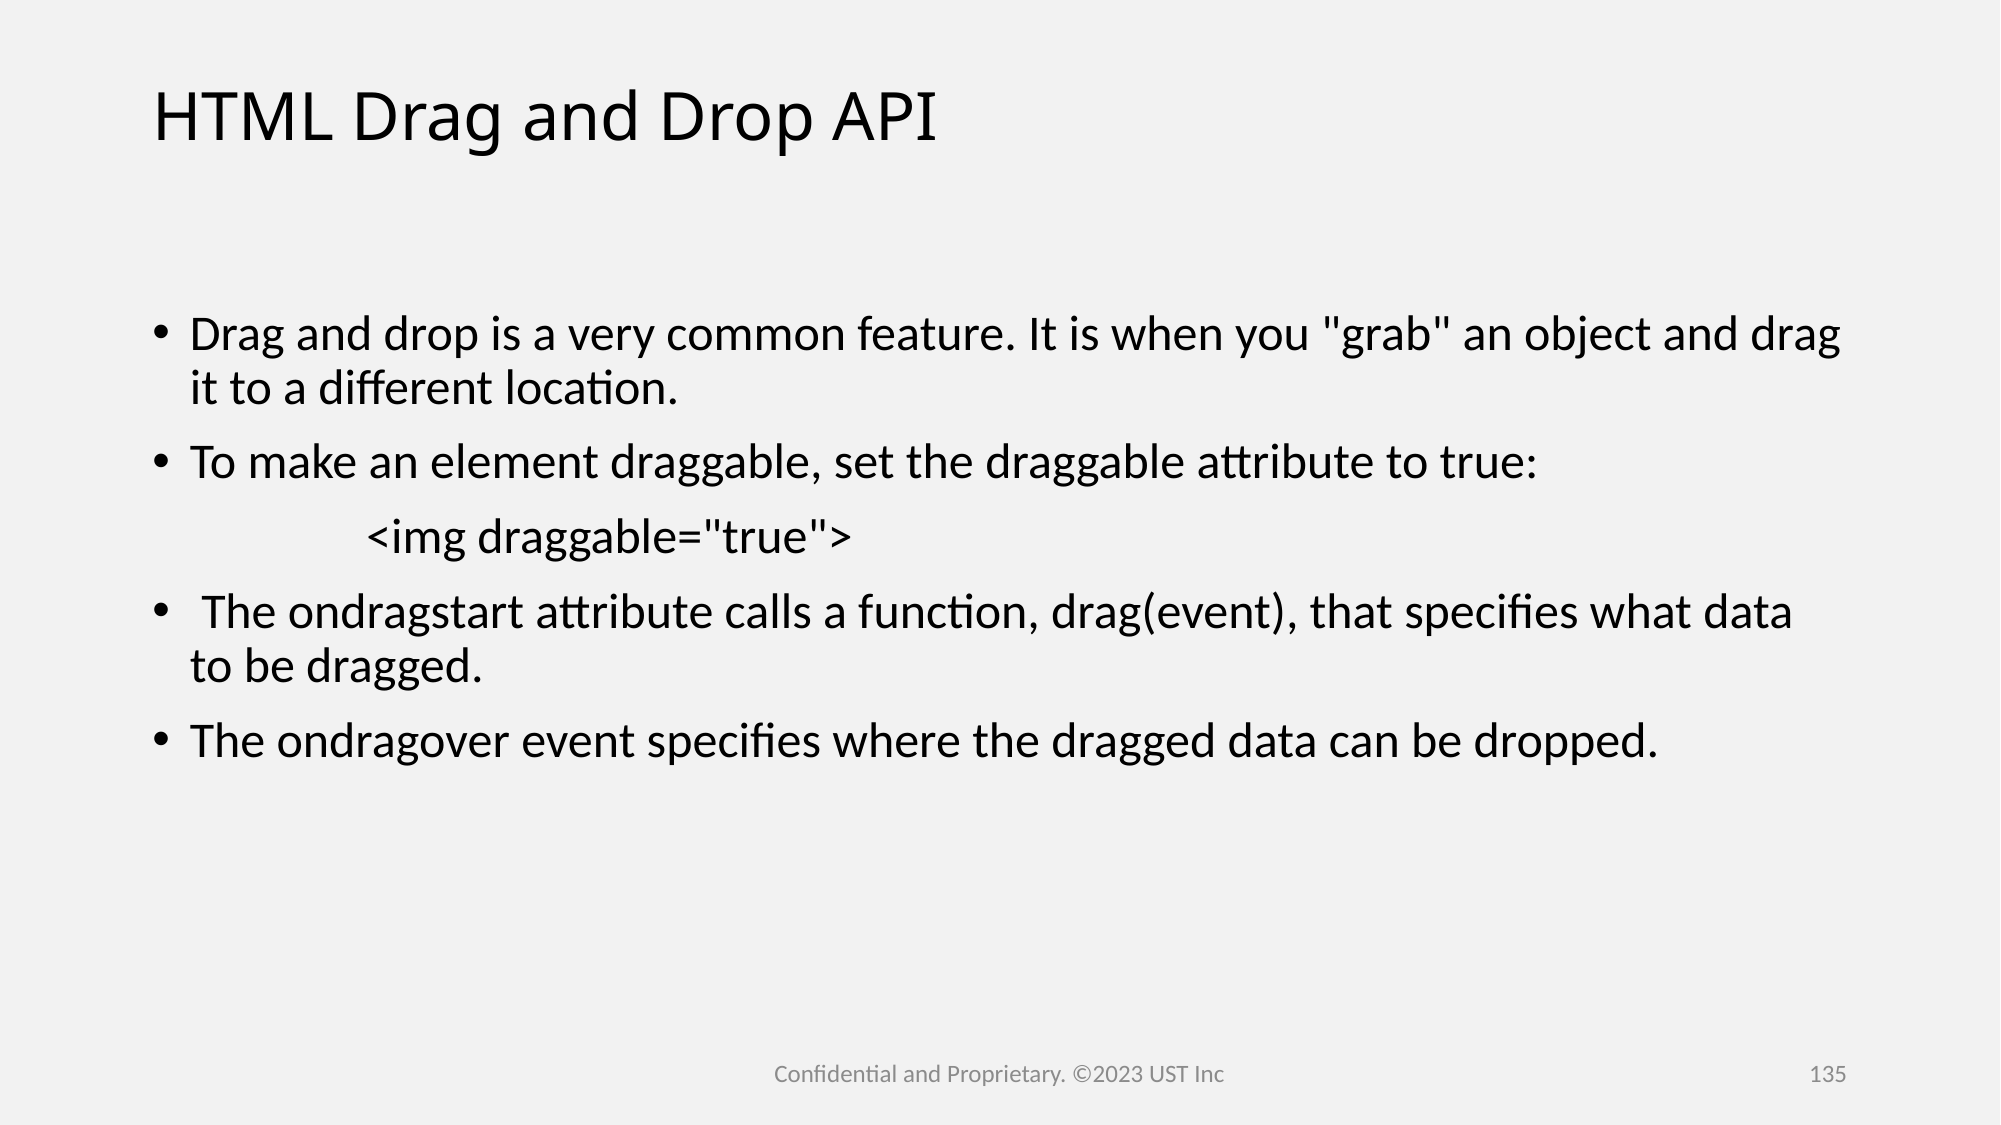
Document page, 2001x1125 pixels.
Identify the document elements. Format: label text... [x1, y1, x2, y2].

slide_number 135 [1412, 1042, 1863, 1103]
footer Confidential and Proprietary. ©2023 UST Inc [662, 1042, 1338, 1103]
title HTML Drag and Drop API [137, 59, 1863, 278]
list Drag and drop is a very common feature. It is when you "grab" an object and drag it to a different location. To make an element draggable, set the draggable attribute to true: <img draggable="true"> The ondragstart attribute calls a function, drag(event), that specifies what data to be dragged. The ondragover event specifies where the dragged data can be dropped. [137, 299, 1863, 1014]
